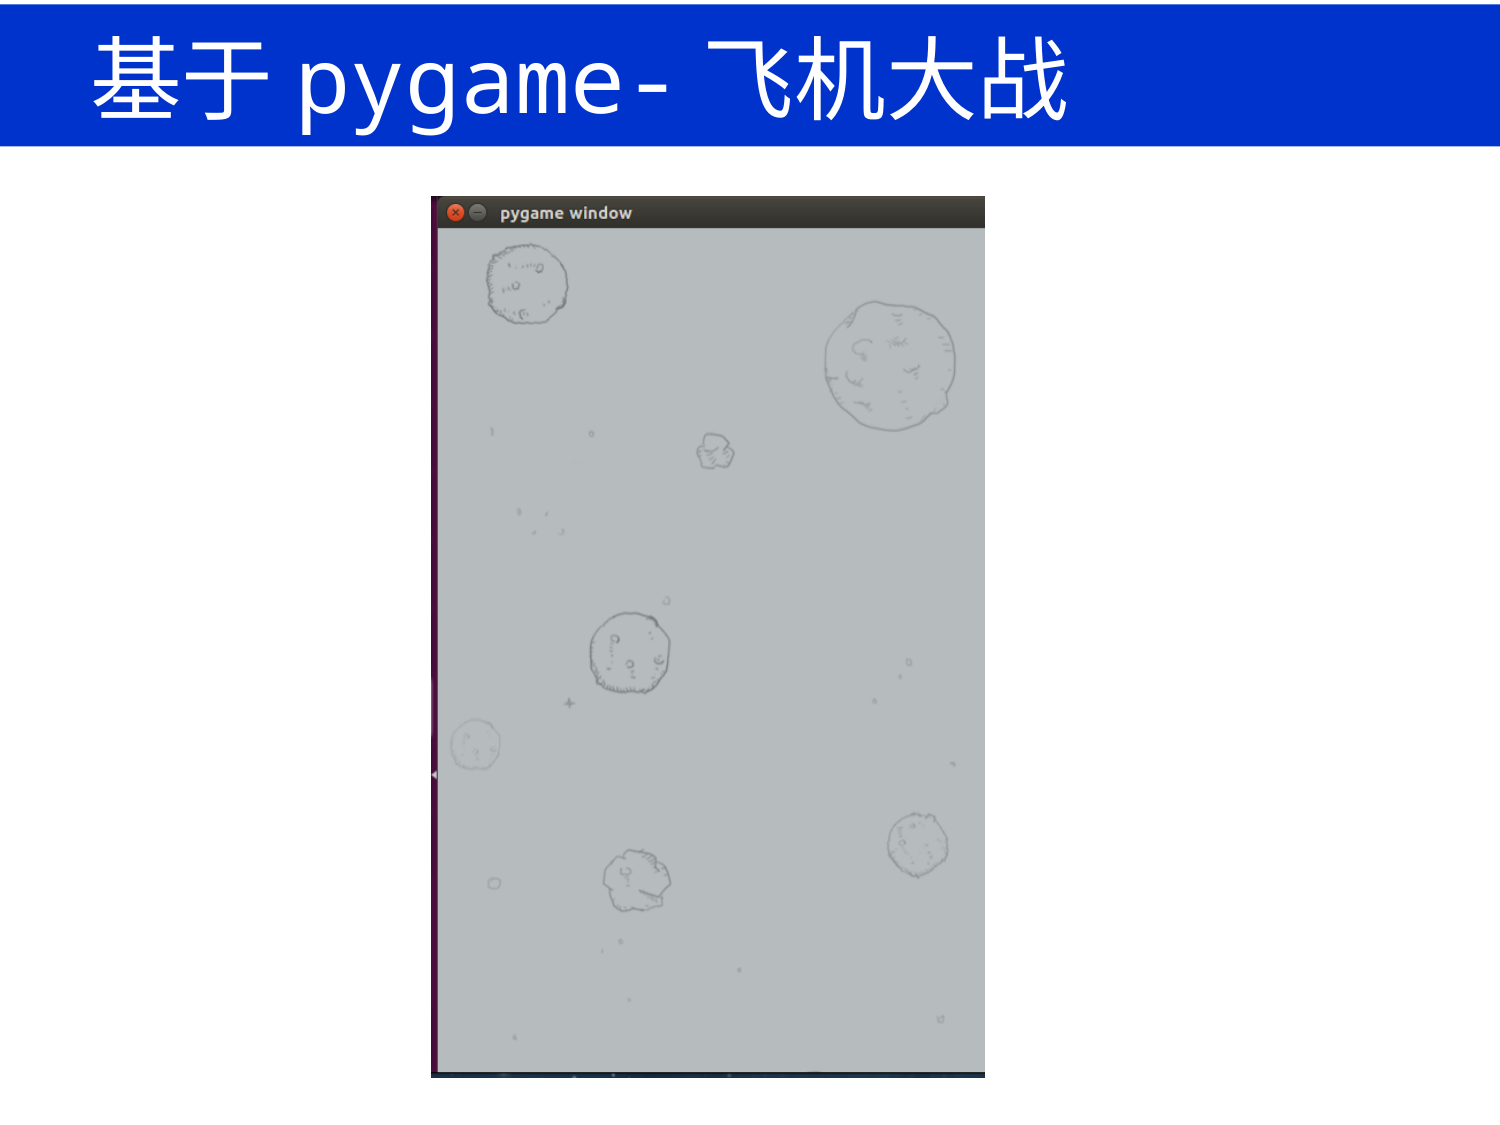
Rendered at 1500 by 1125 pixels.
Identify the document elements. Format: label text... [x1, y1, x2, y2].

title 基于pygame-飞机大战 [75, 18, 1425, 135]
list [430, 196, 985, 1079]
